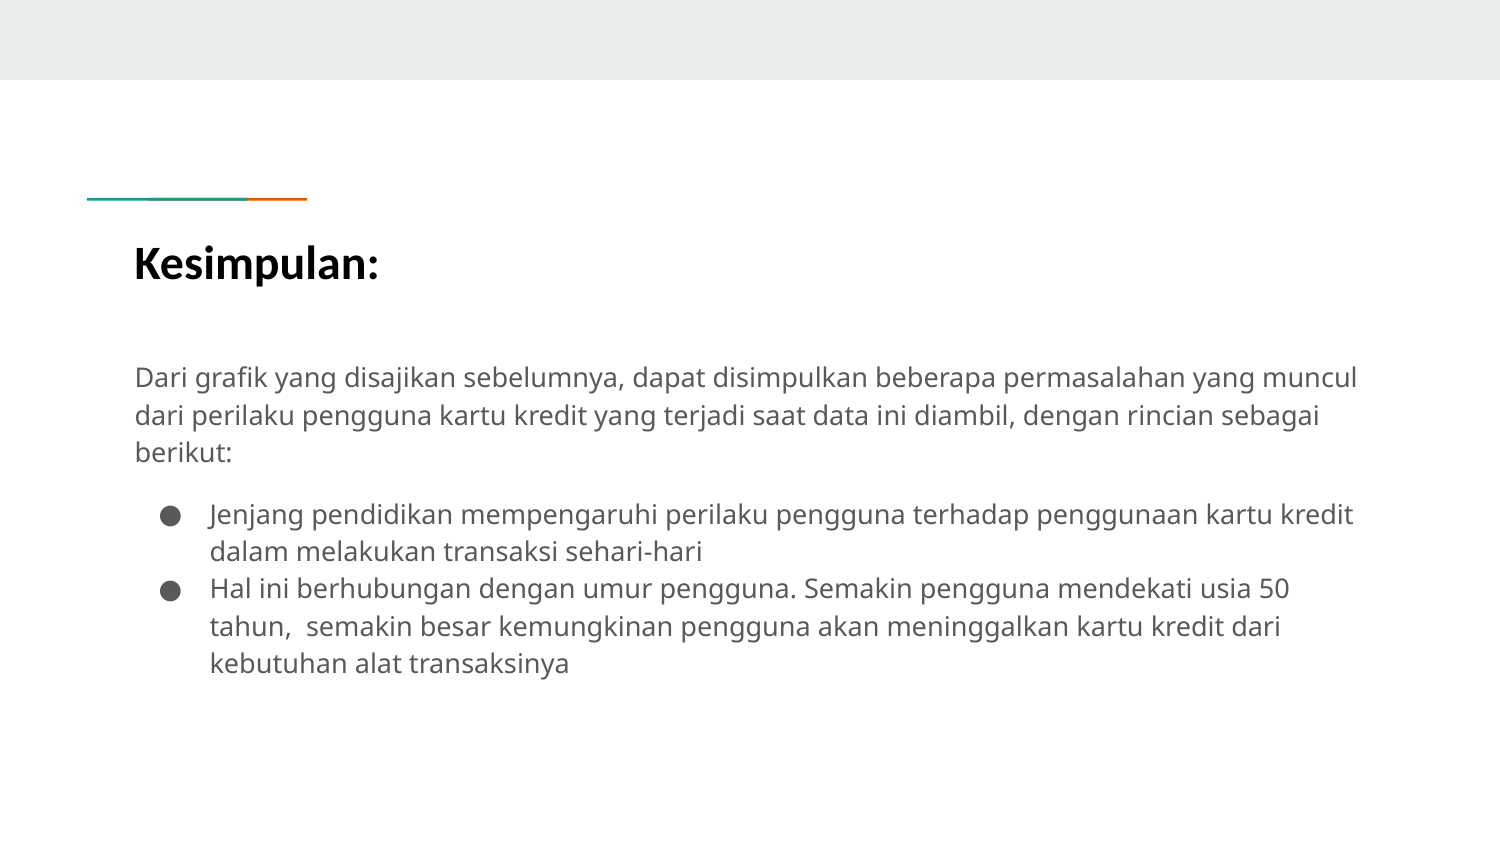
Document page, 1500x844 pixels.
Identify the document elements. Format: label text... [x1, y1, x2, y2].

title Kesimpulan: [119, 216, 1381, 305]
list Dari grafik yang disajikan sebelumnya, dapat disimpulkan beberapa permasalahan yang muncul dari perilaku pengguna kartu kredit yang terjadi saat data ini diambil, dengan rincian sebagai berikut: Jenjang pendidikan mempengaruhi perilaku pengguna terhadap penggunaan kartu kredit dalam melakukan transaksi sehari-hari Hal ini berhubungan dengan umur pengguna. Semakin pengguna mendekati usia 50 tahun, semakin besar kemungkinan pengguna akan meninggalkan kartu kredit dari kebutuhan alat transaksinya [119, 341, 1381, 712]
